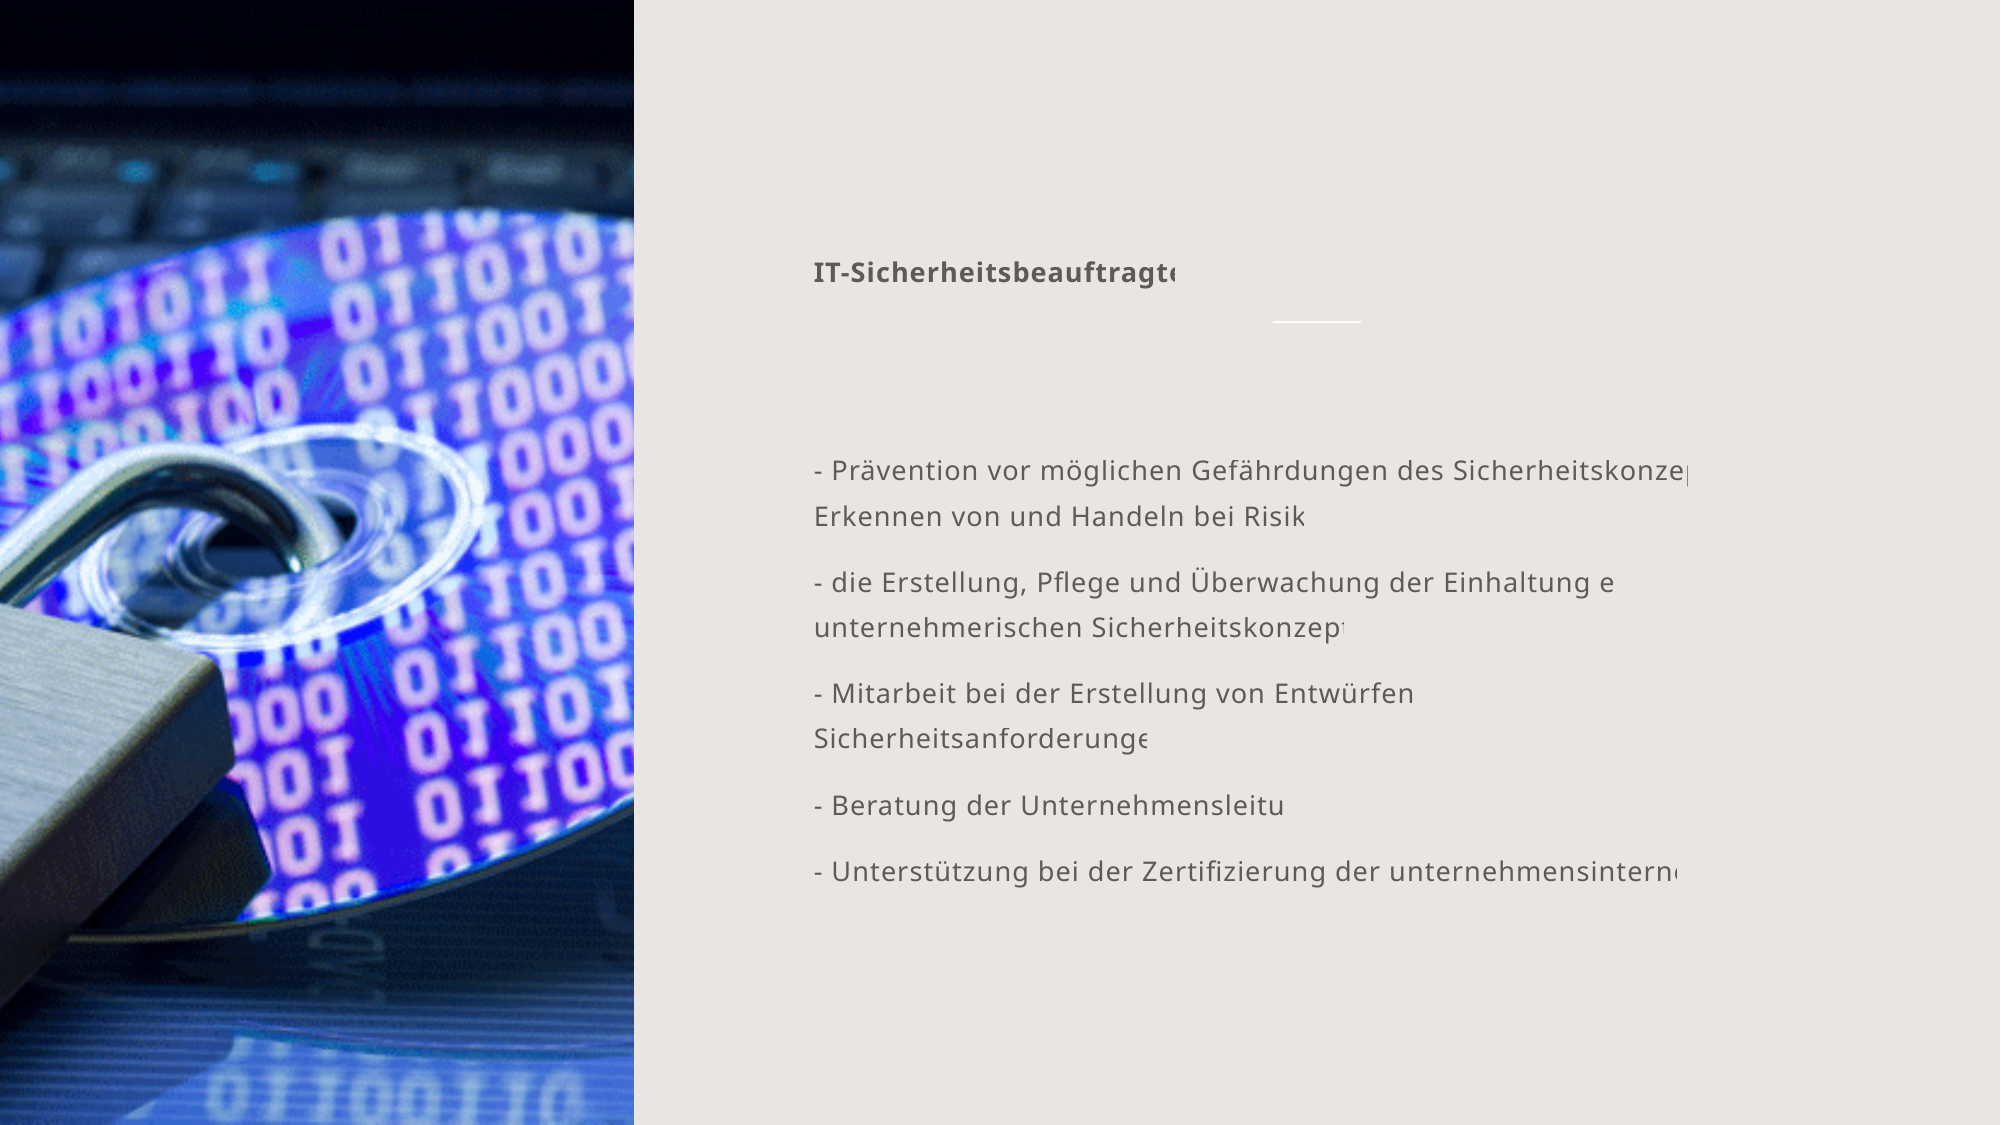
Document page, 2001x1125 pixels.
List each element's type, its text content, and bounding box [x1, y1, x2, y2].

list IT-Sicherheitsbeauftragter - Prävention vor möglichen Gefährdungen des Sicherheitskonzeptes, Erkennen von und Handeln bei Risiken - die Erstellung, Pflege und Überwachung der Einhaltung eines unternehmerischen Sicherheitskonzeptes - Mitarbeit bei der Erstellung von Entwürfen für Sicherheitsanforderungen - Beratung der Unternehmensleitung - Unterstützung bei der Zertifizierung der unternehmensinternen IT [798, 49, 1836, 948]
text_box [635, 0, 2000, 1125]
picture [0, 0, 635, 1125]
